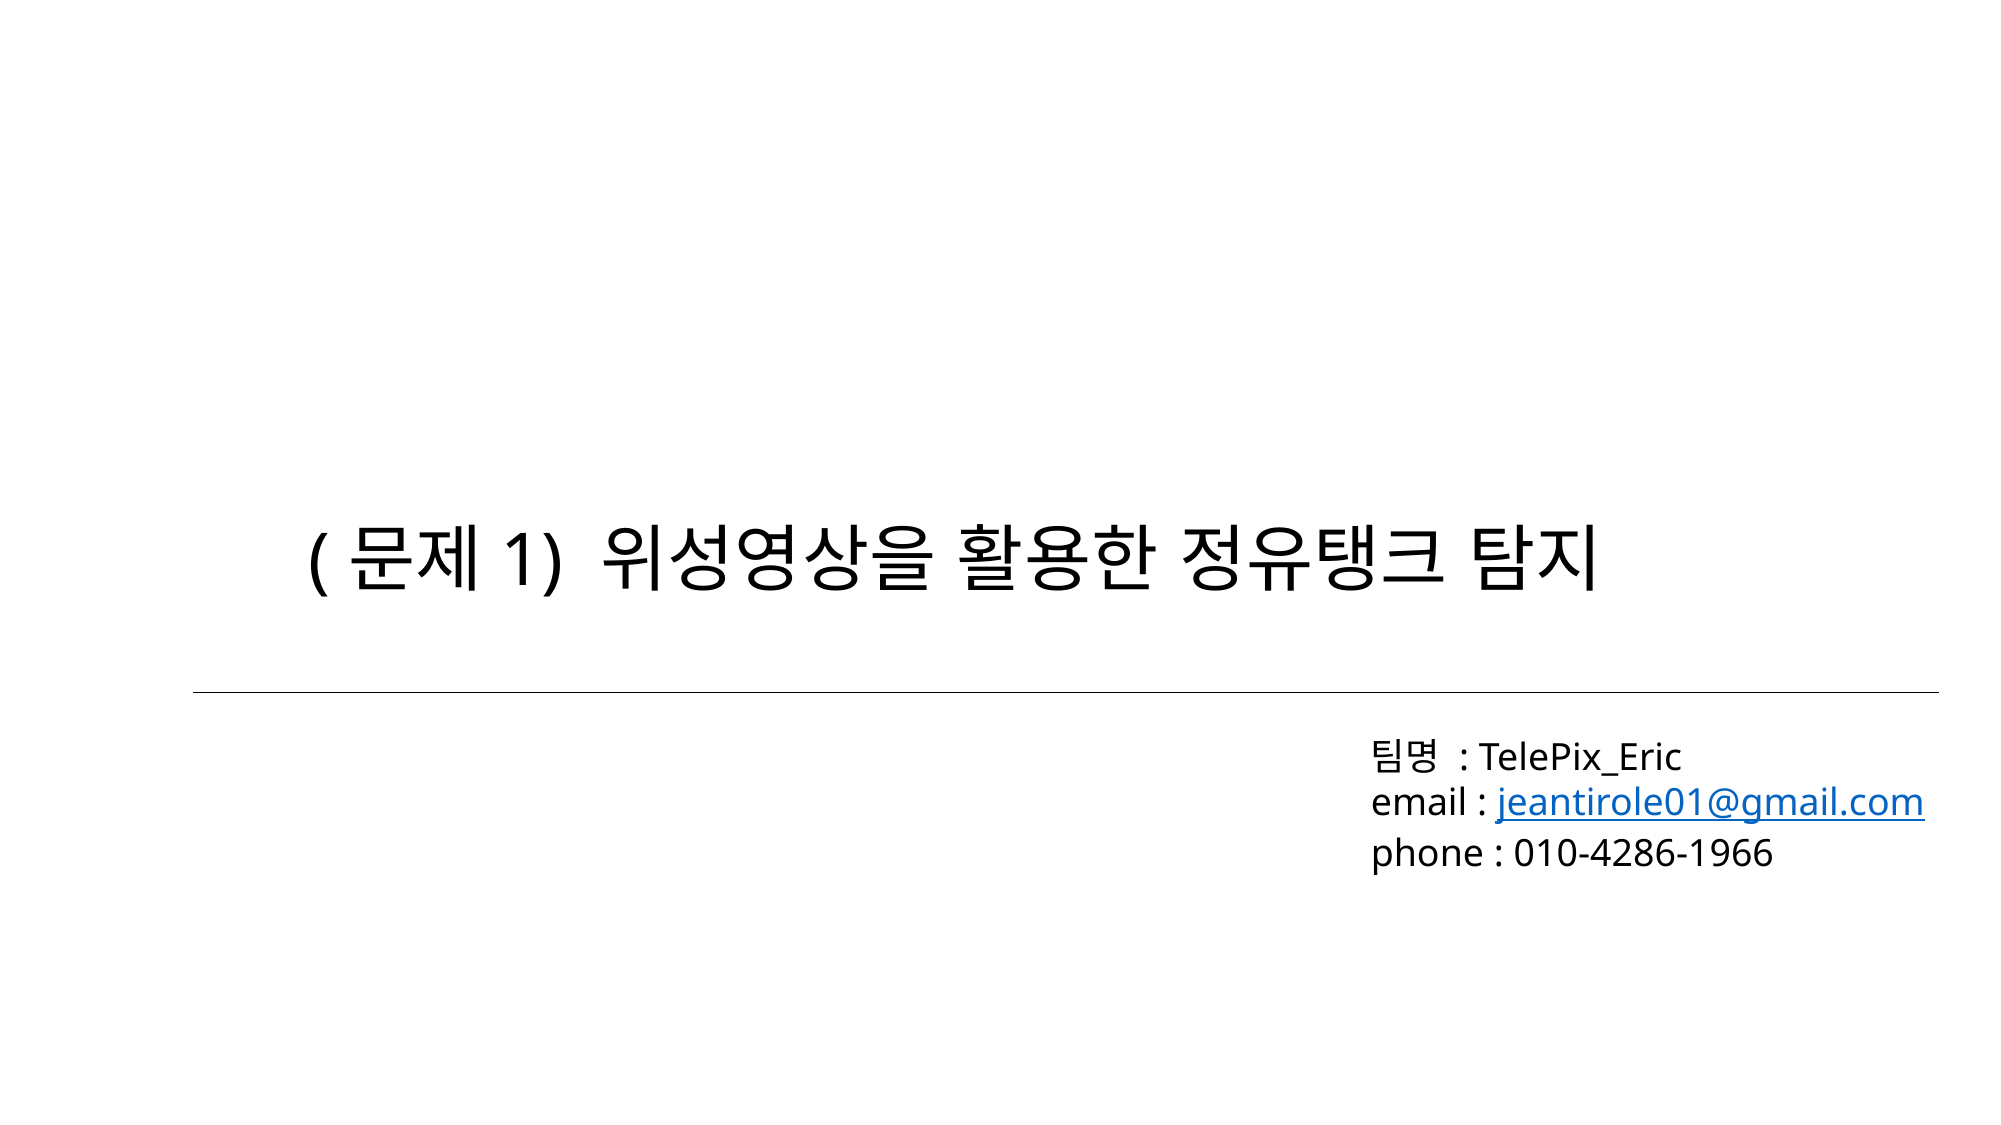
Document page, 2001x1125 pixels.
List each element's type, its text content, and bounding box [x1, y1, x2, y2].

text_box (문제1) 위성영상을 활용한 정유탱크 탐지 [293, 504, 1723, 608]
text_box 팀명 : TelePix_Eric email : jeantirole01@gmail.com phone : 010-4286-1966 [1356, 725, 1950, 882]
